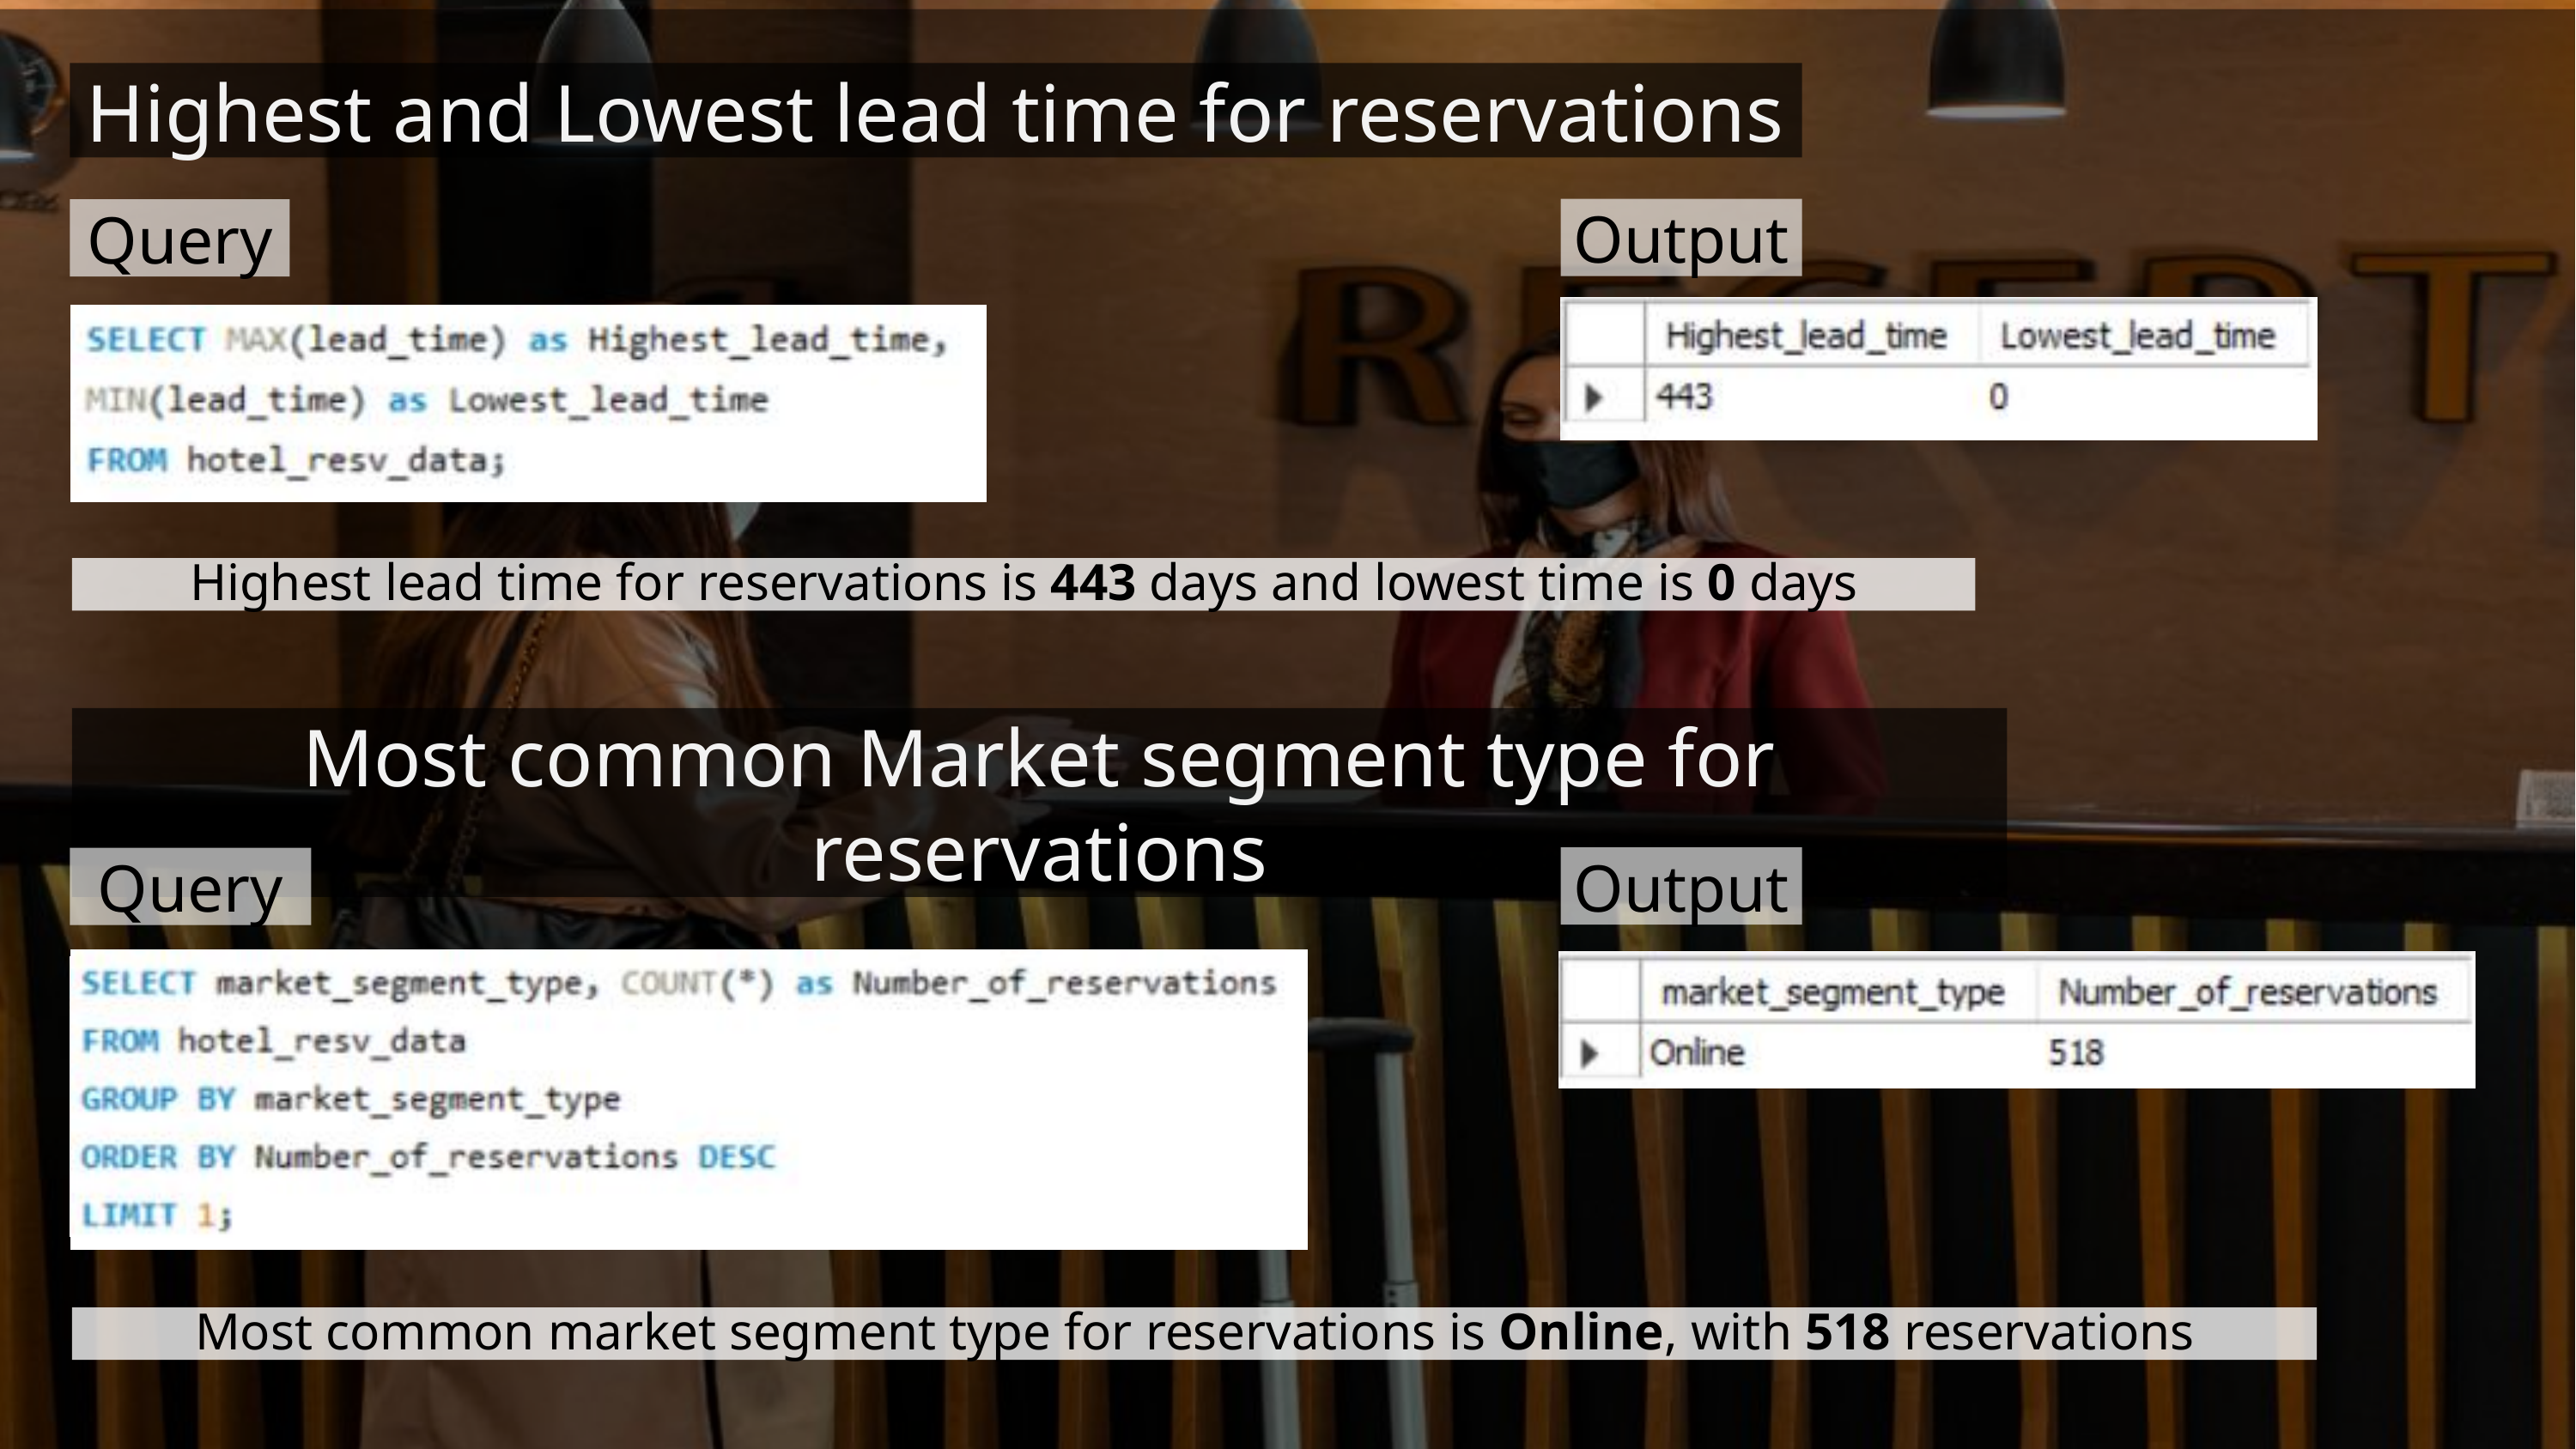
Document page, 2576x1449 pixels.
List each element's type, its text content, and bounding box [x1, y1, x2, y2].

text_box Most common market segment type for reservations is Online, with 518 reservations [71, 1307, 2318, 1361]
picture [70, 304, 987, 503]
text_box Highest and Lowest lead time for reservations [70, 63, 1802, 158]
picture [1559, 297, 2318, 441]
text_box Output [1560, 198, 1802, 276]
picture [1558, 950, 2476, 1089]
text_box Output [1560, 847, 1802, 925]
text_box [0, 0, 2575, 9]
picture [70, 949, 1308, 1250]
text_box Most common Market segment type for reservations [71, 707, 2008, 897]
text_box Query [70, 847, 312, 925]
text_box Highest lead time for reservations is 443 days and lowest time is 0 days [71, 558, 1976, 611]
text_box [0, 9, 2575, 1449]
text_box Query [70, 199, 290, 277]
